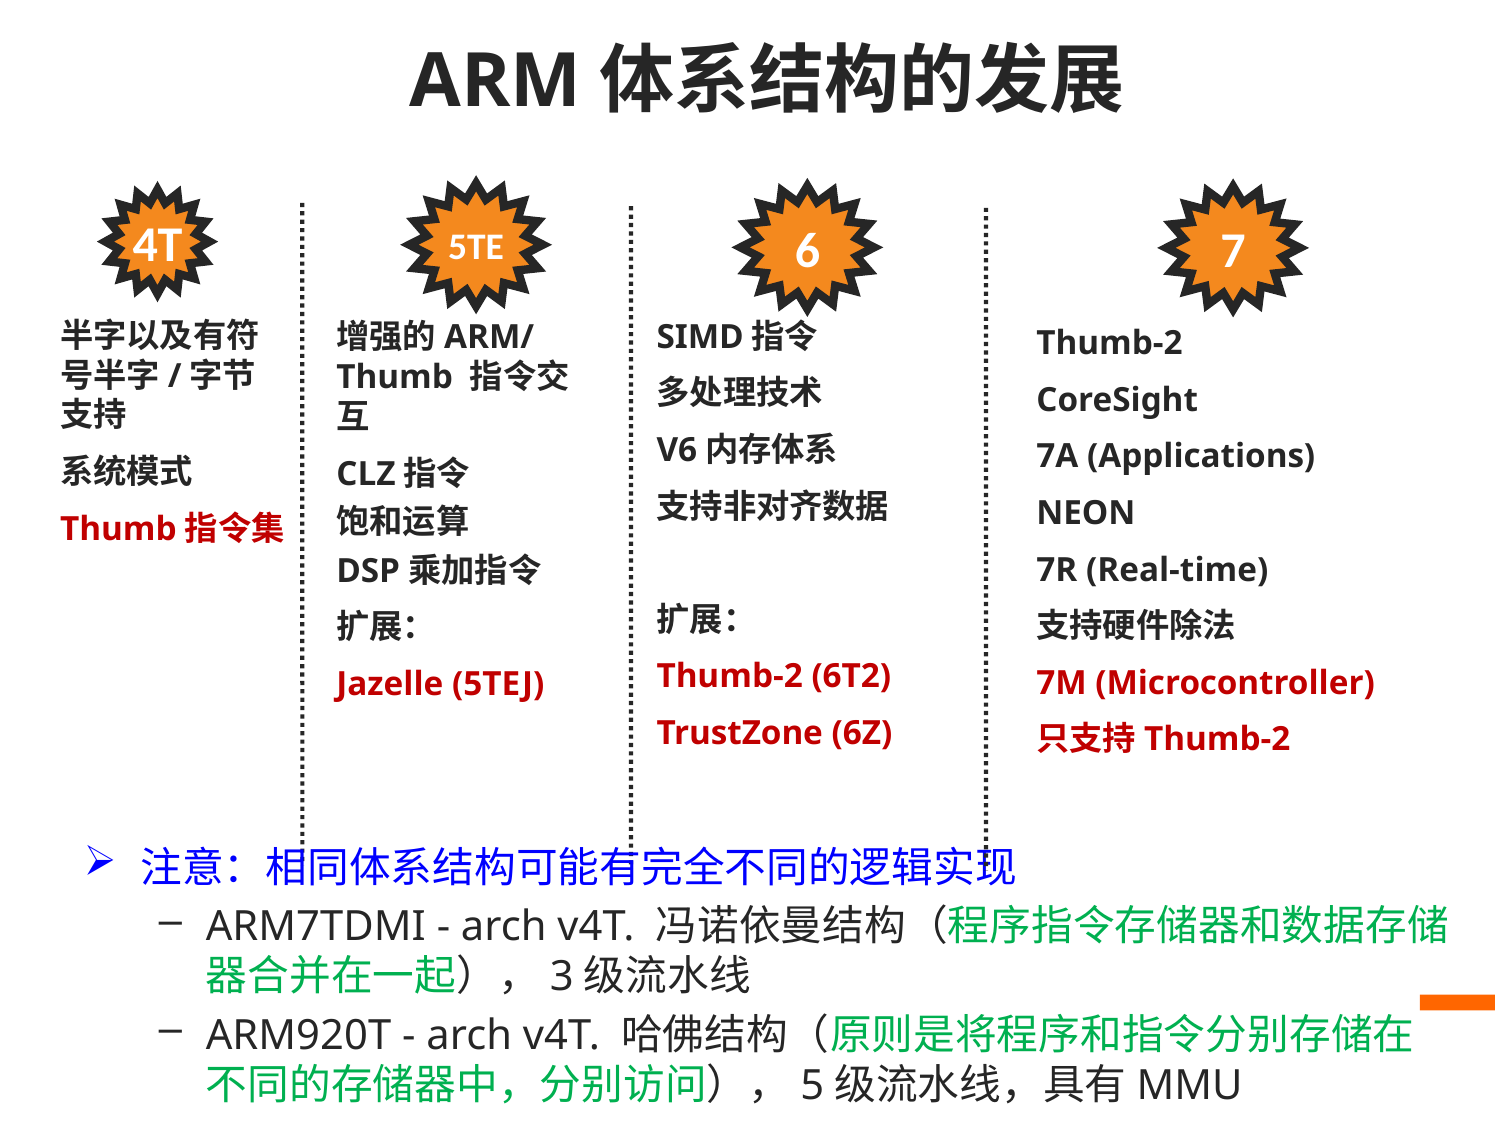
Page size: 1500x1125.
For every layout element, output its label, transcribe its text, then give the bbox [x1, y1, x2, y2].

text_box 4T [101, 204, 214, 254]
slide_number [1074, 1065, 1425, 1103]
text_box SIMD指令 多处理技术 V6内存体系 支持非对齐数据 扩展： Thumb-2 (6T2) TrustZone (6Z) [641, 255, 977, 759]
text_box 半字以及有符号半字/字节支持 系统模式 Thumb指令集 [45, 254, 303, 611]
text_box Thumb-2 CoreSight 7A (Applications) NEON 7R (Real-time) 支持硬件除法 7M (Microcontroller) 只支持Thumb-2 [1021, 313, 1456, 765]
text_box 6 [740, 185, 875, 255]
text_box 注意：相同体系结构可能有完全不同的逻辑实现 ARM7TDMI - arch v4T. 冯诺依曼结构（程序指令存储器和数据存储器合并在一起），3级流水线 ARM920T - arch v4T. 哈佛结构（原则是将程序和指令分别存储在不同的存储器中，分别访问），5级流水线，具有MMU [69, 884, 1470, 1065]
text_box 5TE [409, 183, 543, 307]
text_box ARM体系结构的发展 [34, 23, 1500, 162]
text_box [136, 189, 179, 204]
text_box 7 [1166, 186, 1300, 310]
text_box 增强的ARM/Thumb 指令交互 CLZ指令 饱和运算 DSP乘加指令 扩展： Jazelle (5TEJ) [321, 256, 615, 710]
